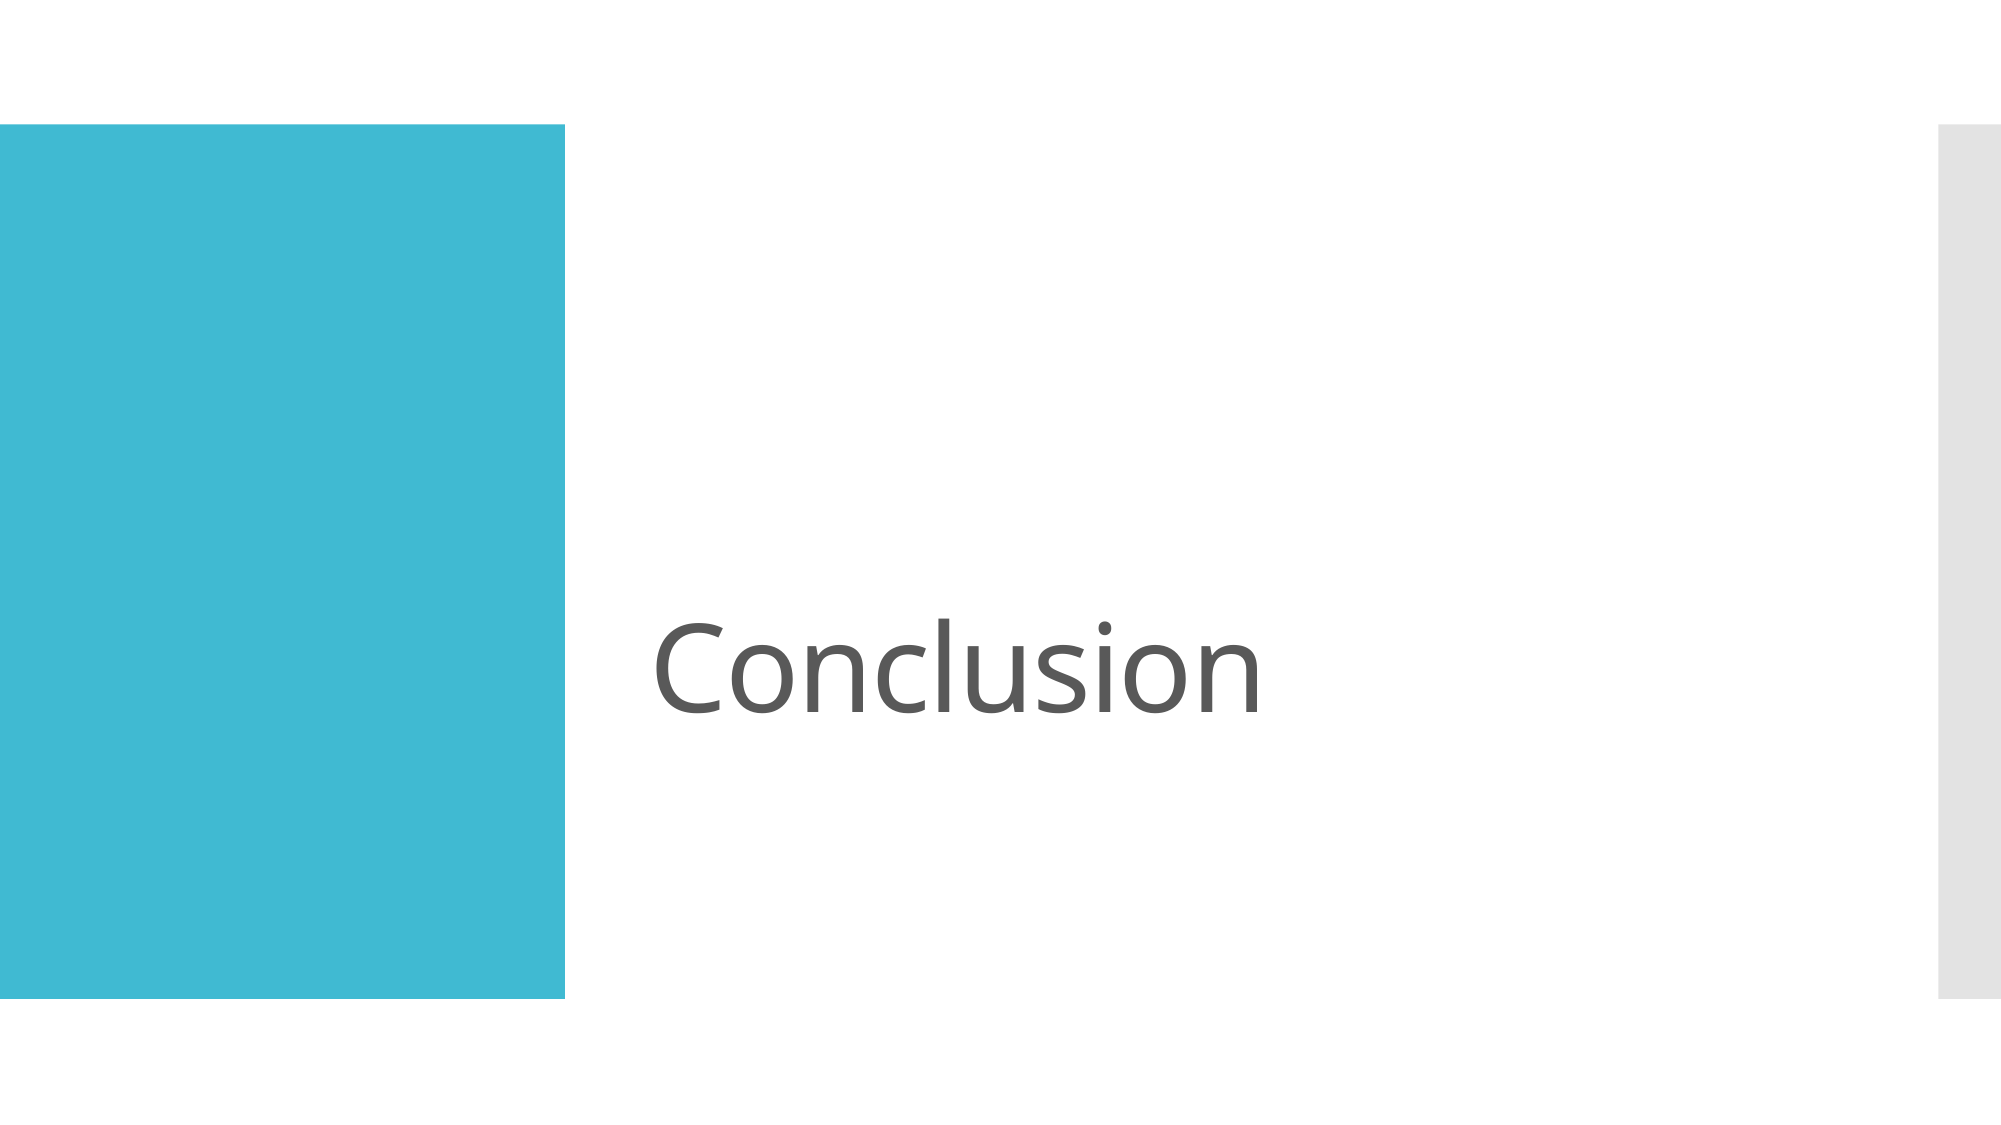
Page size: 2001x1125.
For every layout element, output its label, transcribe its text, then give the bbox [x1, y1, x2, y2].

title Conclusion [634, 213, 1835, 747]
